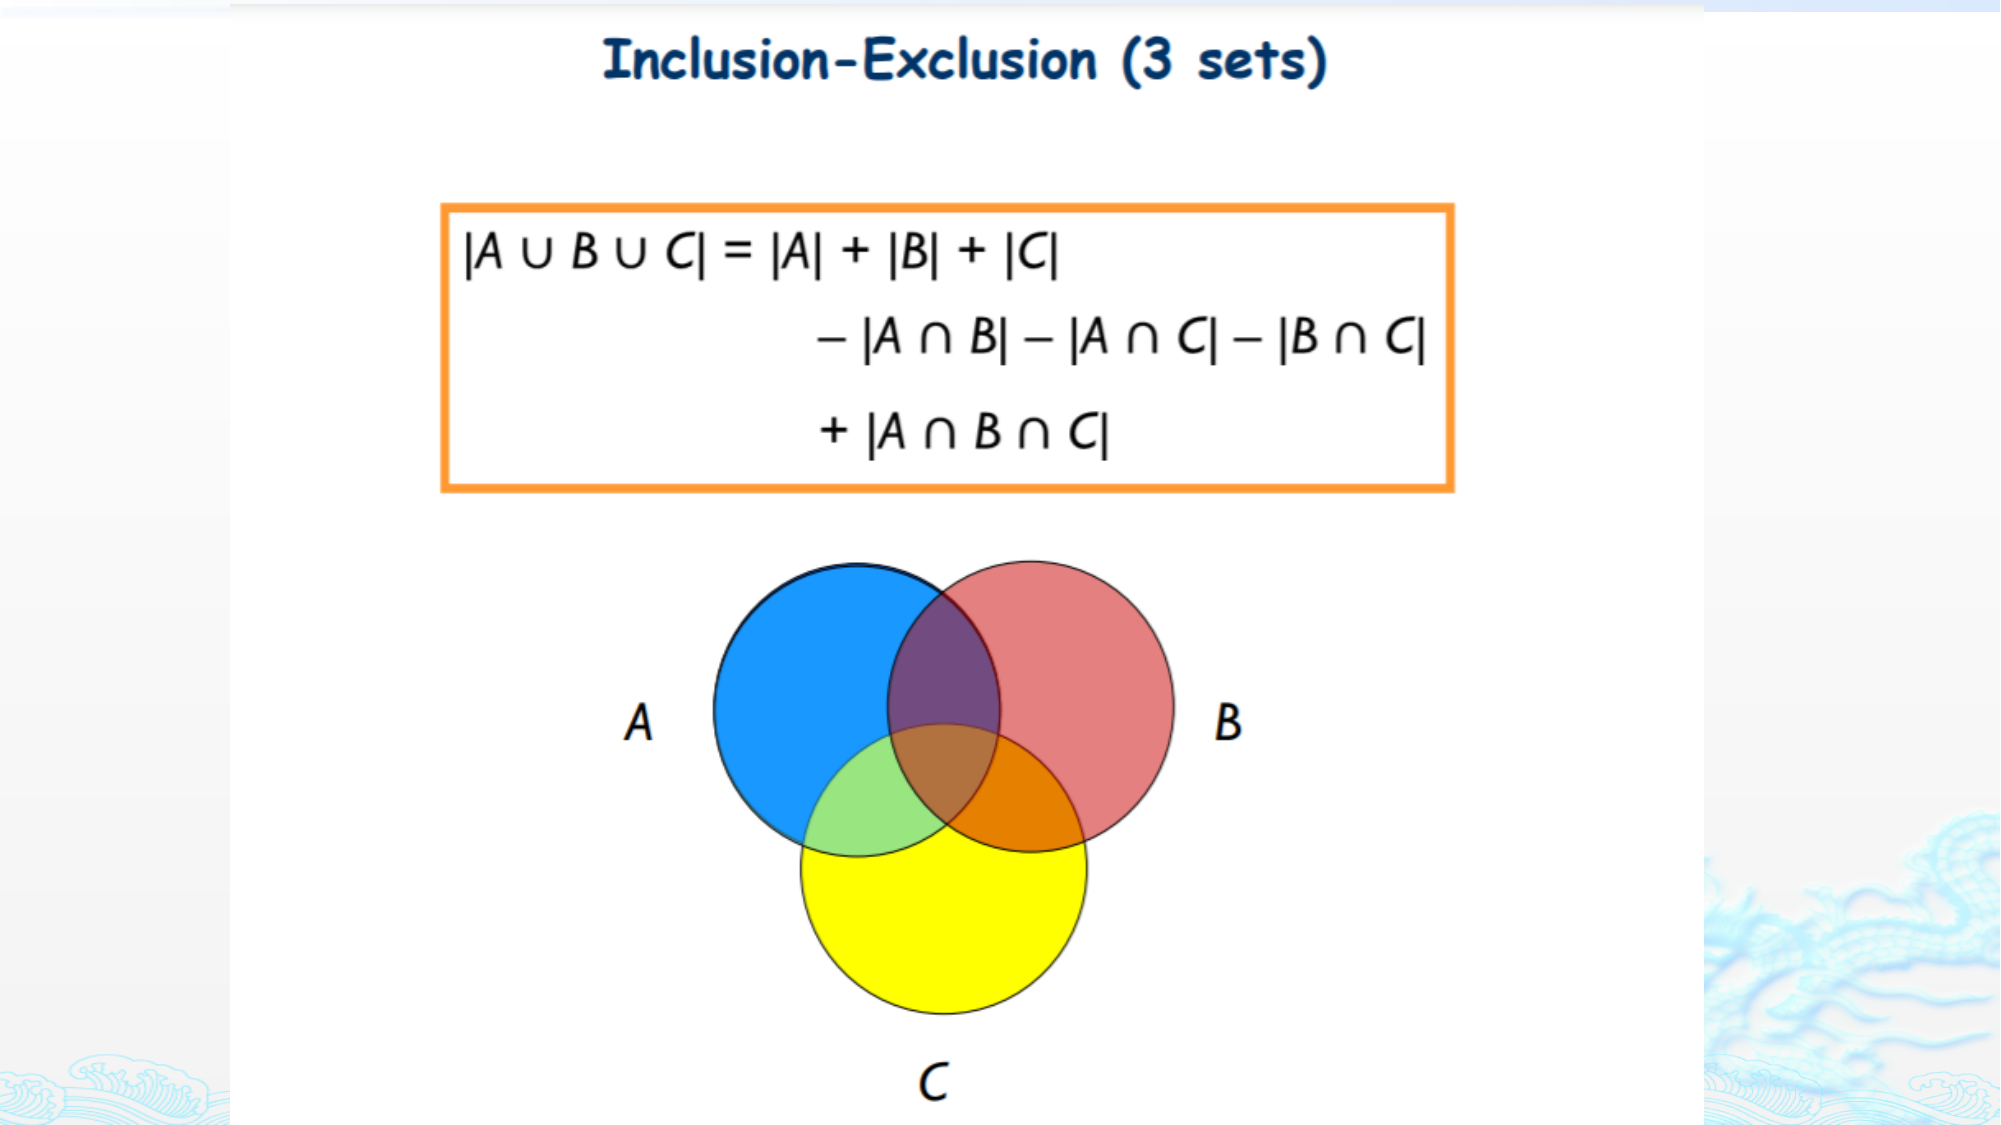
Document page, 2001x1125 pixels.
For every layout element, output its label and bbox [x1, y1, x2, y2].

picture [229, 4, 1705, 1125]
